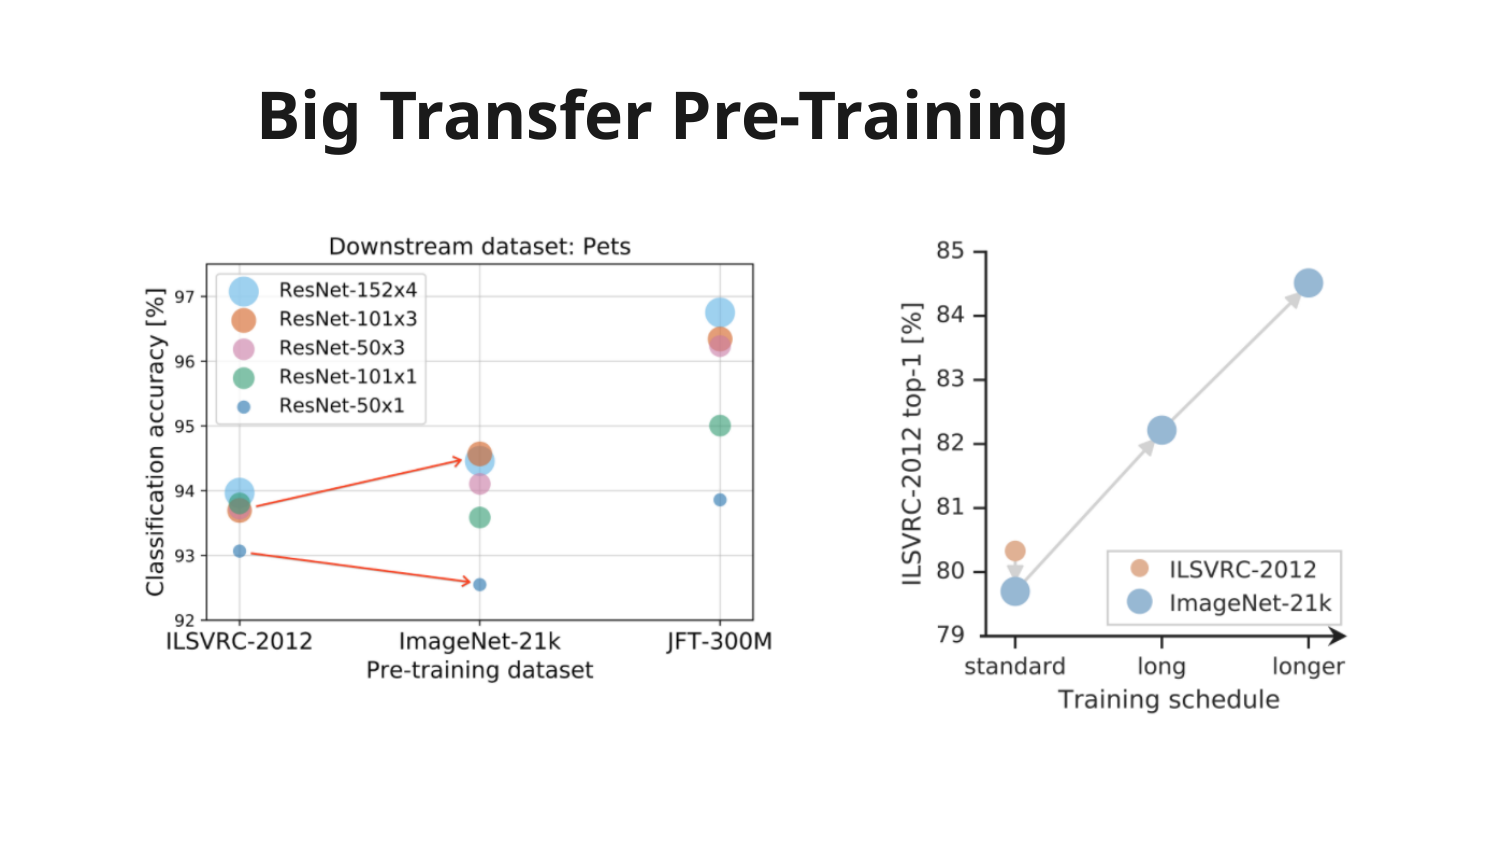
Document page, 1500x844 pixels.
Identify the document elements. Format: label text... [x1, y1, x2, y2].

picture [129, 221, 1371, 725]
title Big Transfer Pre-Training [241, 58, 1203, 168]
